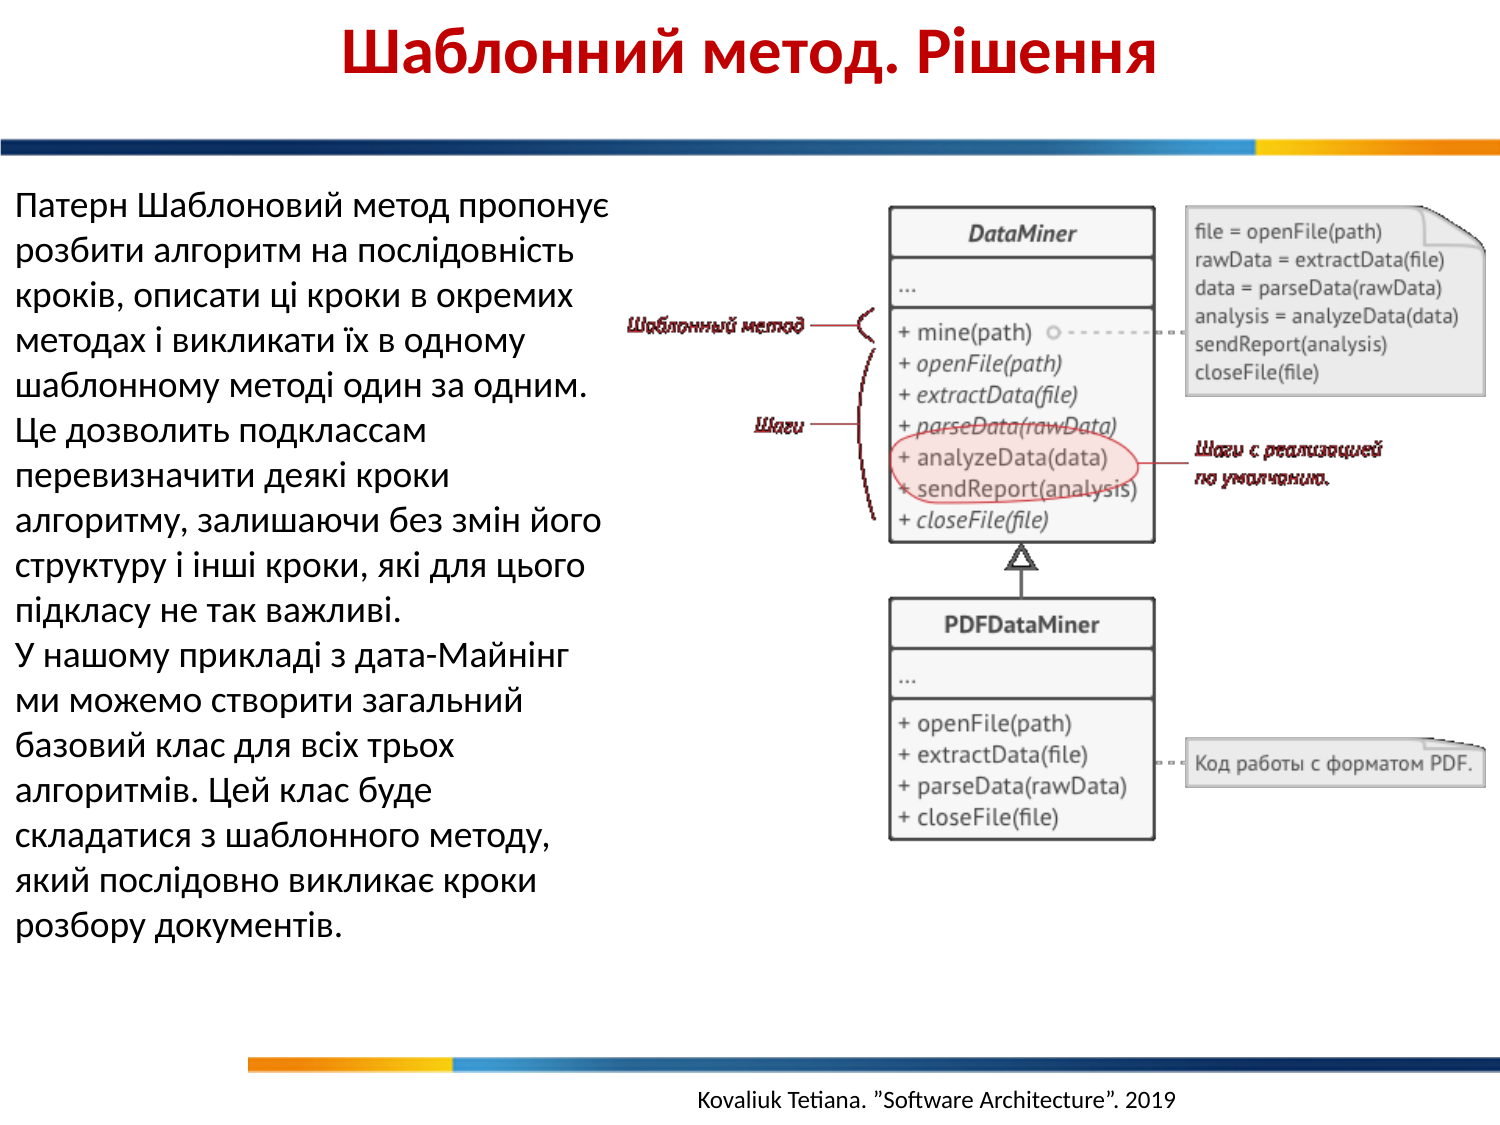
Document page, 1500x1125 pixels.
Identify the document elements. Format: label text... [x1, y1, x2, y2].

picture [2, 139, 1500, 155]
picture [562, 192, 1500, 849]
text_box Патерн Шаблоновий метод пропонує розбити алгоритм на послідовність кроків, описати ці кроки в окремих методах і викликати їх в одному шаблонному методі один за одним. Це дозволить подклассам перевизначити деякі кроки алгоритму, залишаючи без змін його структуру і інші кроки, які для цього підкласу не так важливі. У нашому прикладі з дата-Майнінг ми можемо створити загальний базовий клас для всіх трьох алгоритмів. Цей клас буде складатися з шаблонного методу, який послідовно викликає кроки розбору документів. [0, 172, 632, 953]
picture [248, 1057, 1500, 1073]
text_box Шаблонний метод. Рішення [0, 0, 1500, 95]
